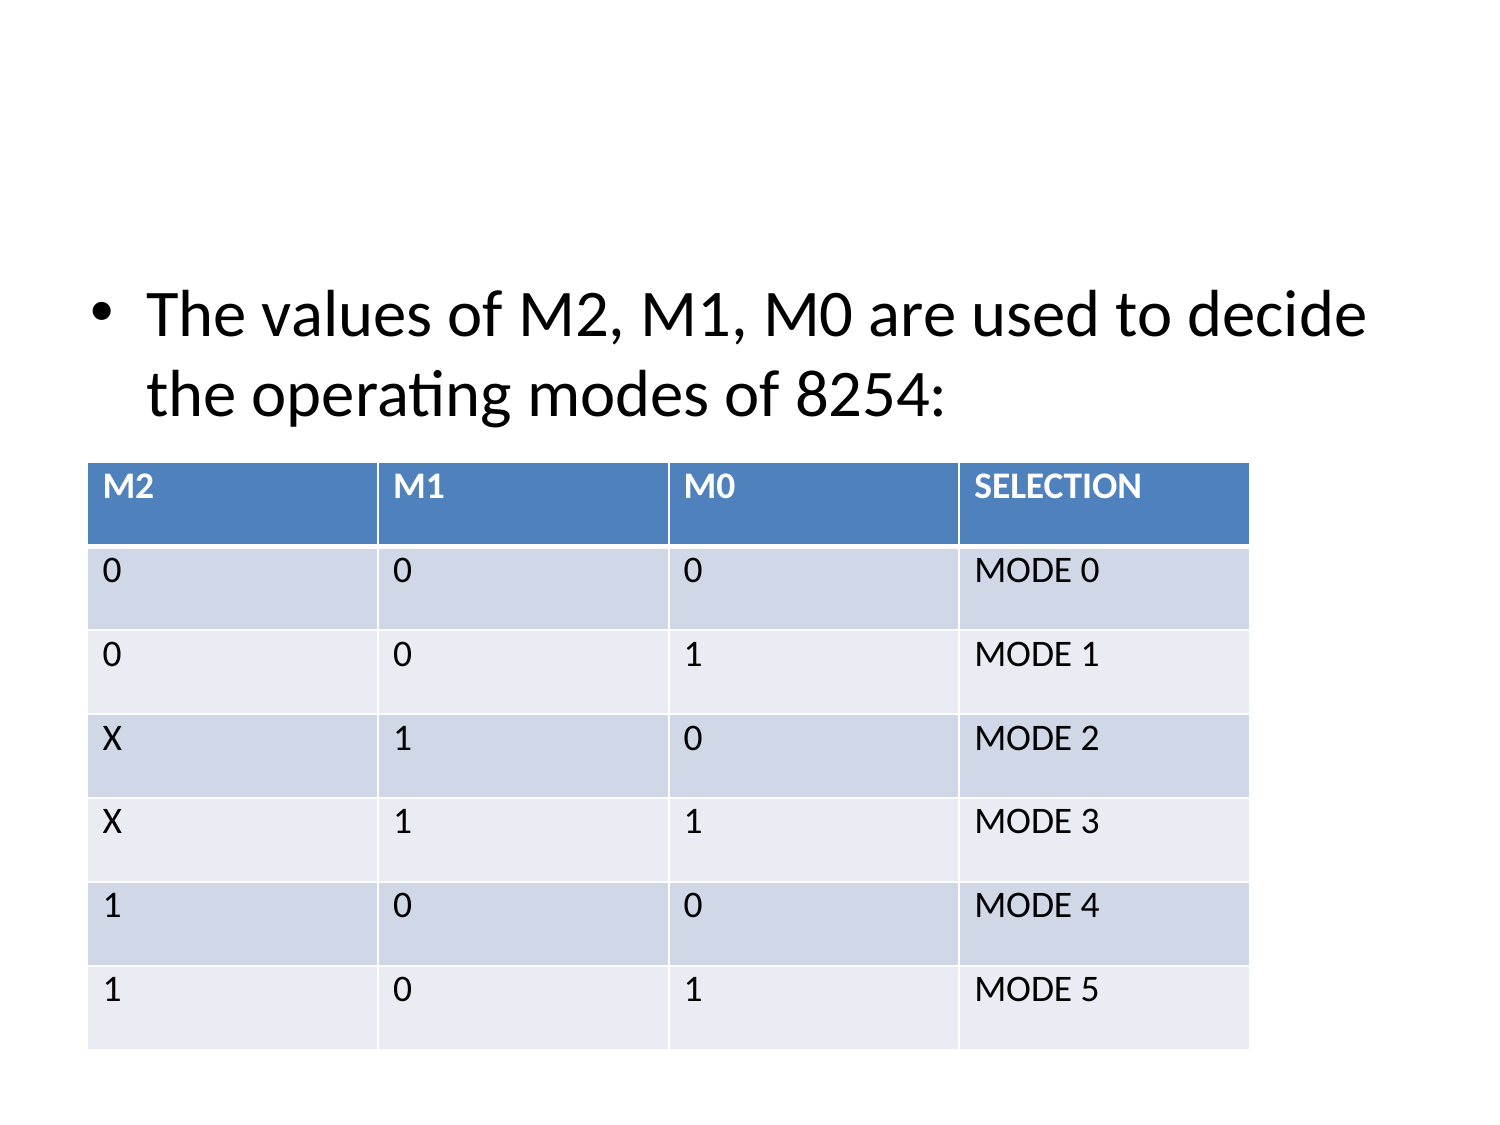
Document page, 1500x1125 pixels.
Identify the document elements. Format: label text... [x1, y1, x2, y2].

table_cell 0 [670, 883, 958, 965]
table_header M0 [670, 463, 958, 544]
table_cell X [88, 799, 377, 881]
table_cell 0 [670, 549, 958, 629]
table_cell 0 [88, 631, 377, 713]
table_cell MODE 5 [960, 967, 1249, 1049]
table_cell 1 [670, 631, 958, 713]
table_cell 0 [379, 631, 668, 713]
table_header M2 [88, 463, 377, 544]
table_cell 0 [379, 967, 668, 1049]
table_cell MODE 4 [960, 883, 1249, 965]
table_header SELECTION [960, 463, 1249, 544]
table_cell MODE 1 [960, 631, 1249, 713]
table_cell MODE 2 [960, 715, 1249, 797]
list The values of M2, M1, M0 are used to decide the operating modes of 8254: [75, 262, 1425, 1005]
table_cell MODE 3 [960, 799, 1249, 881]
table_cell 1 [88, 883, 377, 965]
table_cell 1 [379, 799, 668, 881]
table_cell 0 [379, 549, 668, 629]
table_cell 1 [88, 967, 377, 1049]
table_cell 1 [670, 799, 958, 881]
table_cell MODE 0 [960, 549, 1249, 629]
table_cell 1 [379, 715, 668, 797]
table_header M1 [379, 463, 668, 544]
table_cell 0 [88, 549, 377, 629]
table_cell 0 [670, 715, 958, 797]
table_cell 1 [670, 967, 958, 1049]
table_cell X [88, 715, 377, 797]
table_cell 0 [379, 883, 668, 965]
